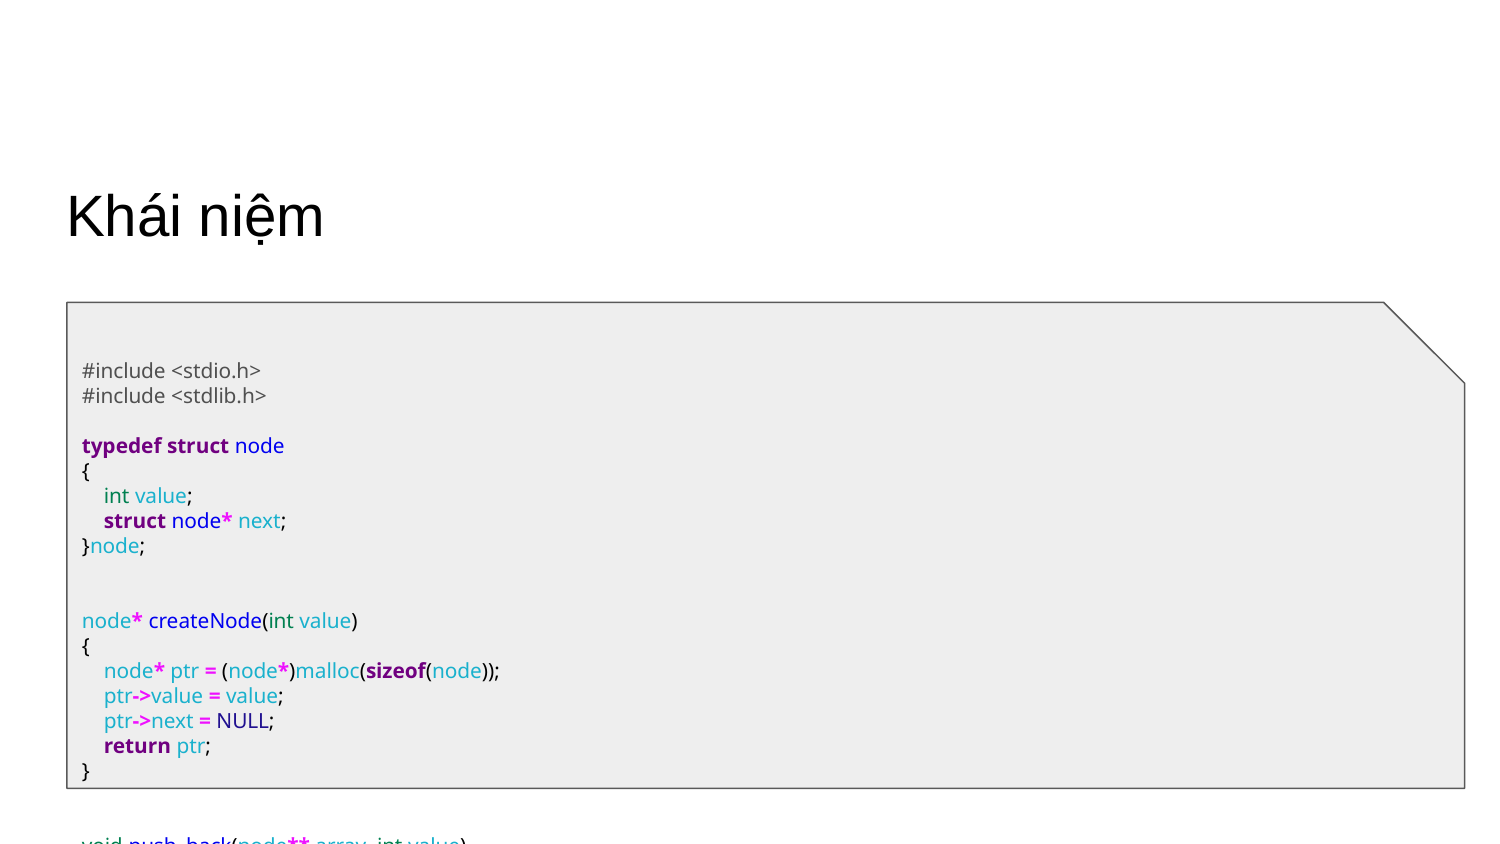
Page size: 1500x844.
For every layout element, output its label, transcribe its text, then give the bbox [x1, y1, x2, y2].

title Khái niệm [51, 122, 1449, 264]
text_box #include <stdio.h> #include <stdlib.h> typedef struct node { int value; struct node* next; }node; node* createNode(int value) { node* ptr = (node*)malloc(sizeof(node)); ptr->value = value; ptr->next = NULL; return ptr; } void push_back(node** array, int value) { node* temp; temp = createNode(value); // khoi tao node // temp = 0xa1 if (*array == NULL) // if array doesn't have any node yet { *array = temp; } else // if array has some node { node* p = *array; // use p instead of array because we are using pointer, use array will change the structure of linkedlist while (p->next != NULL) // which mean the current node is not the last node { p = p->next; // check next node until it a last node } p->next = temp; // change it next member point to address of new node have just create } } void pop_back(node** array) { node* p, * temp; p = *array; int i = 0; // to while (p->next->next != NULL) // free the last node in the list { p = p->next; i++; } temp = p->next; p->next = NULL; free(temp); } int get(node* array, int pos) { int i = 0; while (array->next != NULL && pos != i) { array = array->next; i++; } if (pos != i) { printf("Error: List has less element\n"); return 0; } int value = array->value; return value; } int main() { node* arr = NULL; push_back(&arr, 2); push_back(&arr, 7); push_back(&arr, 4); push_back(&arr, 5); push_back(&arr, 3); push_back(&arr, 10); printf("Value test: %d\n", get(arr, 2)); printf("Value test: %d\n", get(arr, 0)); printf("Value test: %d\n", get(arr, 5)); return 0; } [66, 302, 1465, 789]
